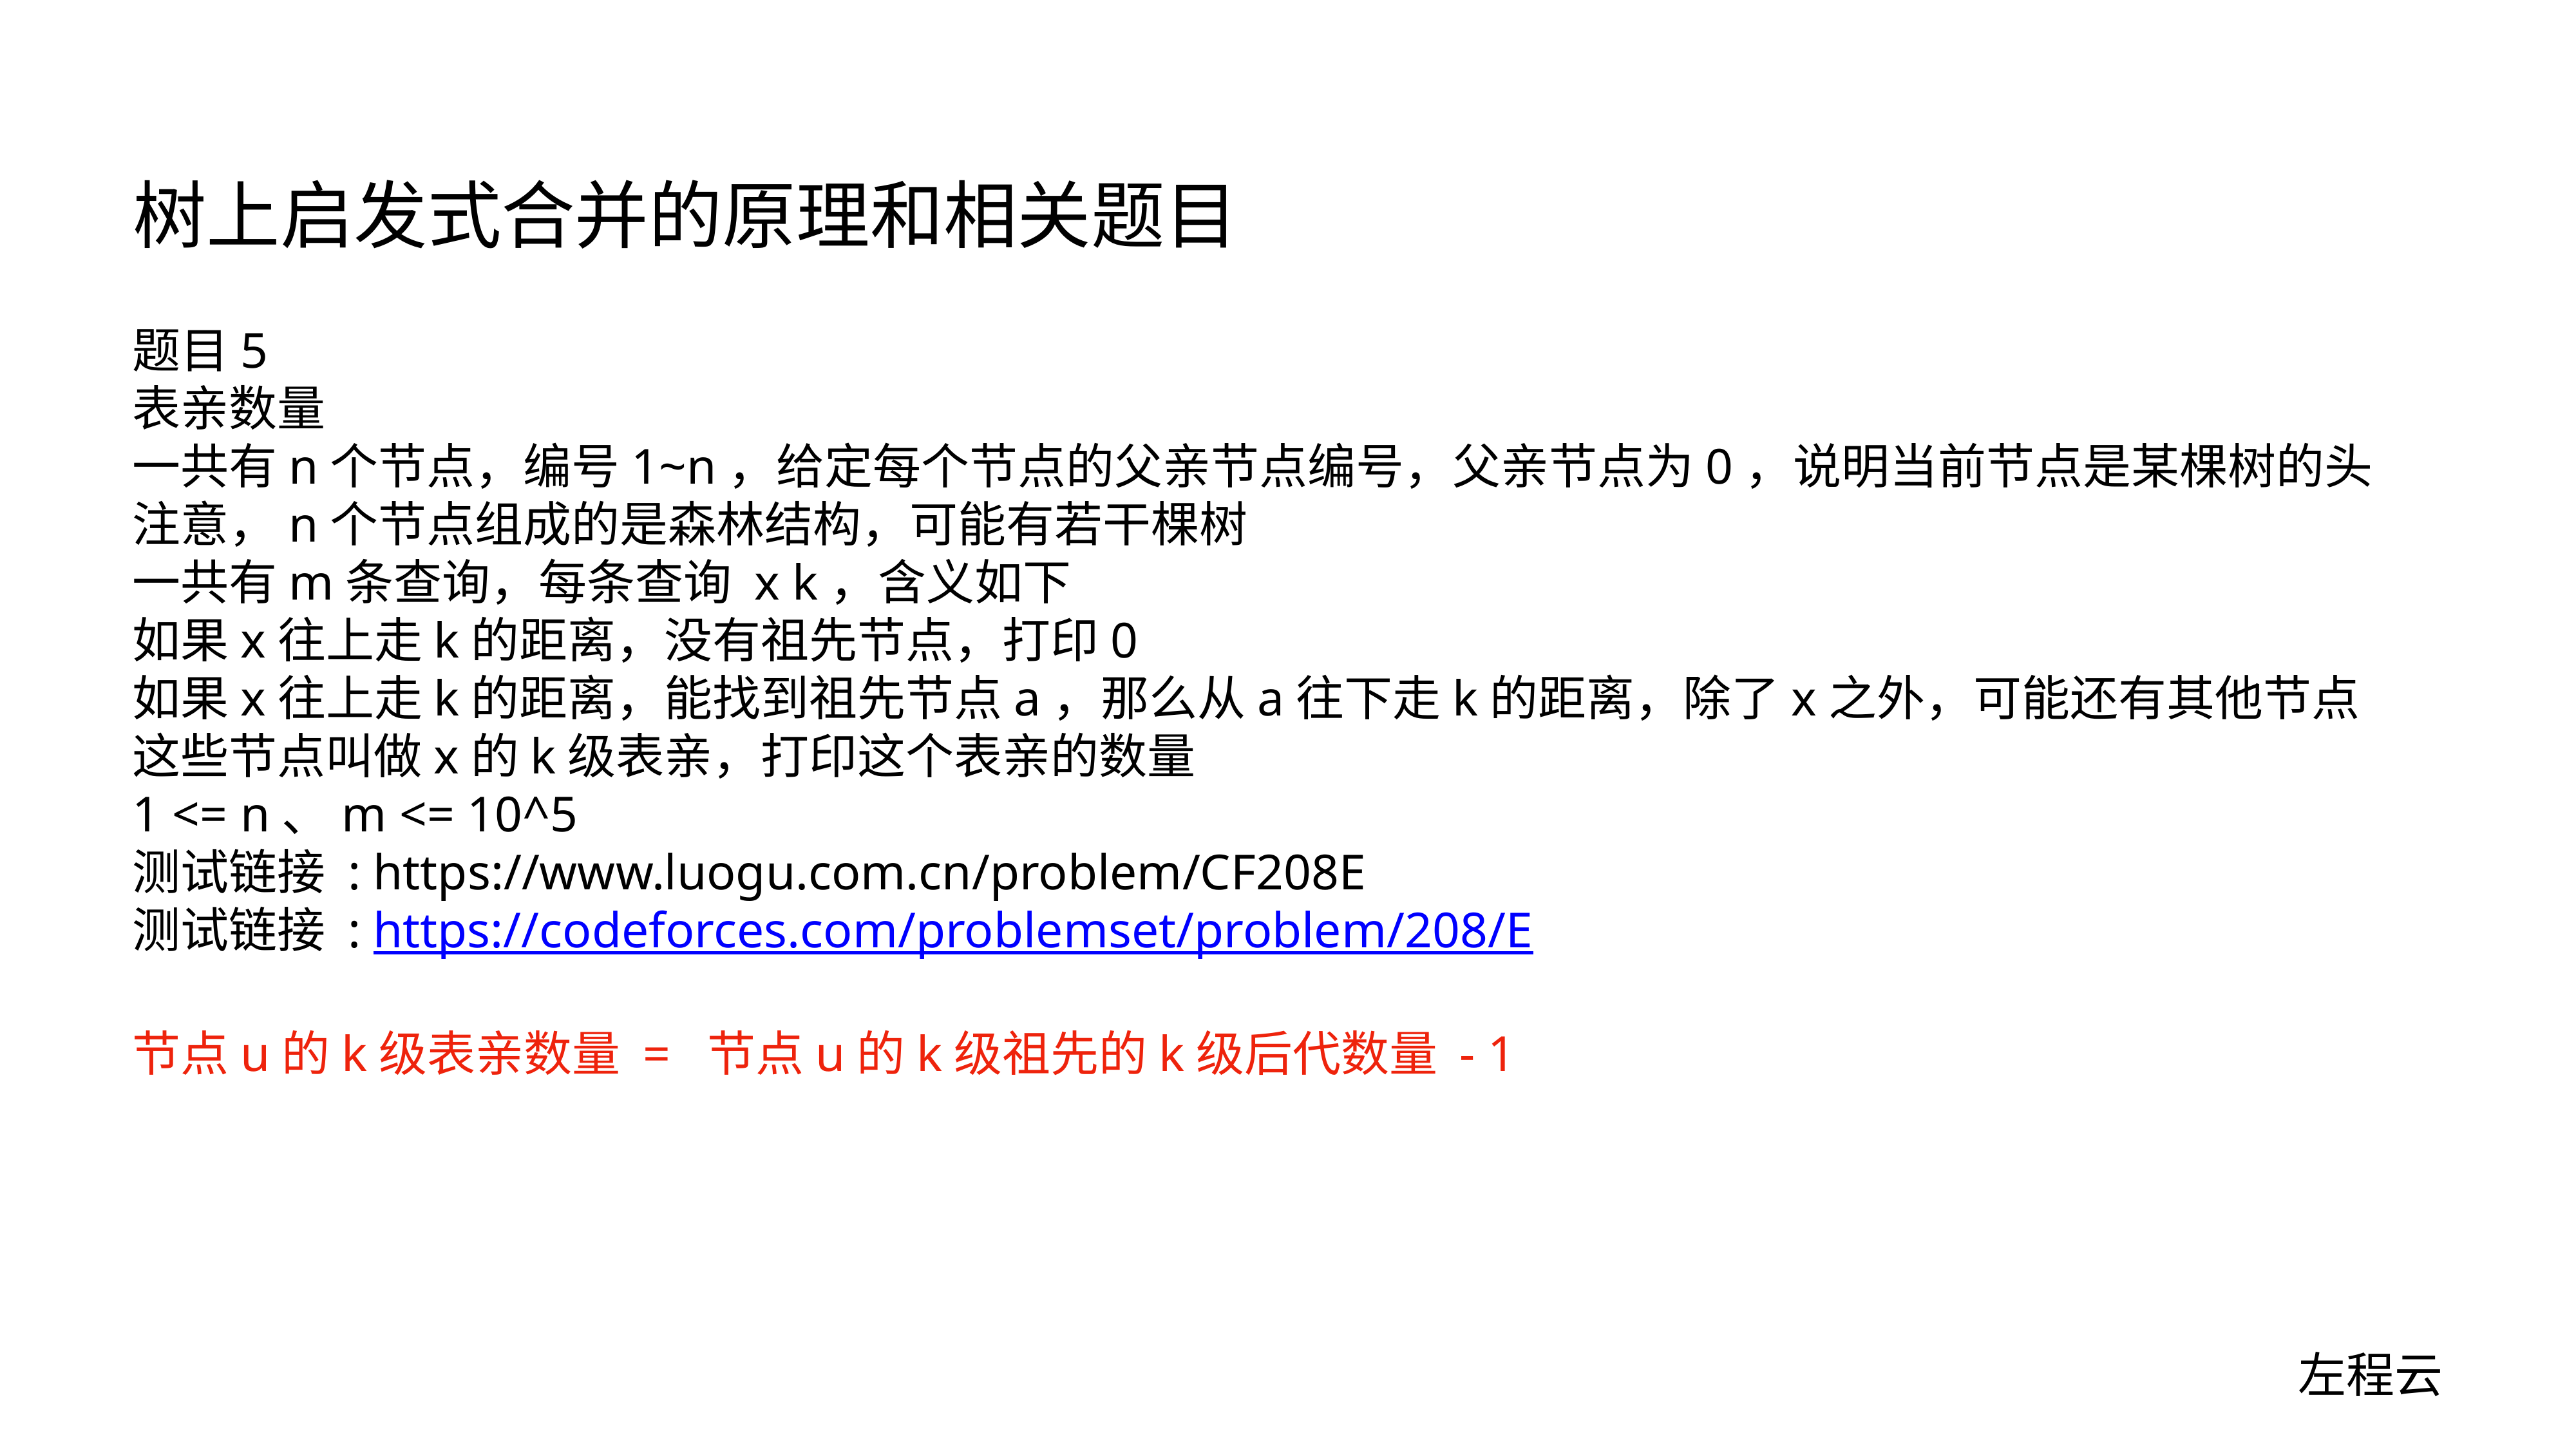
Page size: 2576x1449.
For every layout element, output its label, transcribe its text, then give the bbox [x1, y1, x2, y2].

text_box 题目5 表亲数量 一共有n个节点，编号1~n，给定每个节点的父亲节点编号，父亲节点为0，说明当前节点是某棵树的头 注意，n个节点组成的是森林结构，可能有若干棵树 一共有m条查询，每条查询 x k，含义如下 如果x往上走k的距离，没有祖先节点，打印0 如果x往上走k的距离，能找到祖先节点a，那么从a往下走k的距离，除了x之外，可能还有其他节点 这些节点叫做x的k级表亲，打印这个表亲的数量 1 <= n、m <= 10^5 测试链接 : https://www.luogu.com.cn/problem/CF208E 测试链接 : https://codeforces.com/problemset/problem/208/E 节点u的k级表亲数量 = 节点u的k级祖先的k级后代数量 - 1 [127, 314, 2449, 1304]
title 树上启发式合并的原理和相关题目 [127, 48, 2449, 263]
text_box 左程云 [127, 1339, 2449, 1408]
